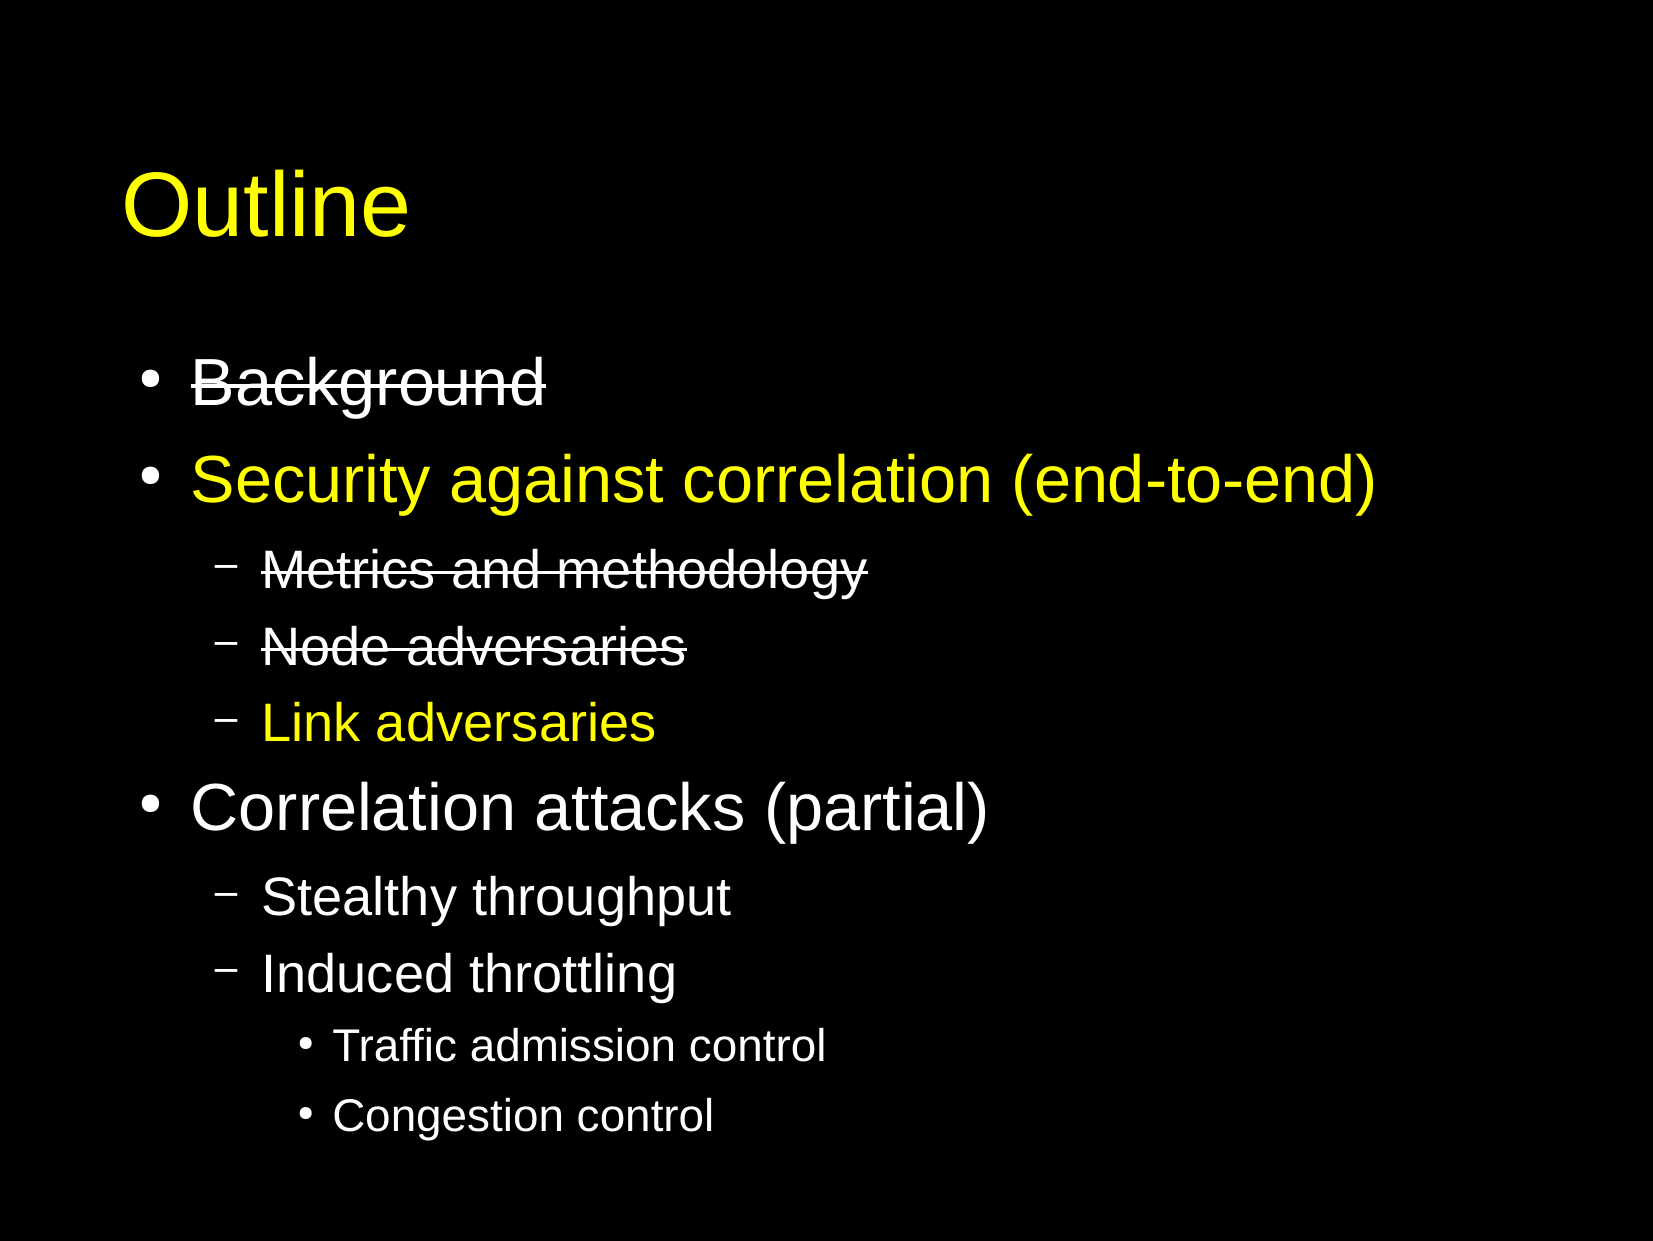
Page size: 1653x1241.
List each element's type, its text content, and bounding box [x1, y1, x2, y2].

list Background Security against correlation (end-to-end) Metrics and methodology Node adversaries Link adversaries Correlation attacks (partial) Stealthy throughput Induced throttling Traffic admission control Congestion control [121, 344, 1532, 1125]
title Outline [121, 102, 1532, 309]
